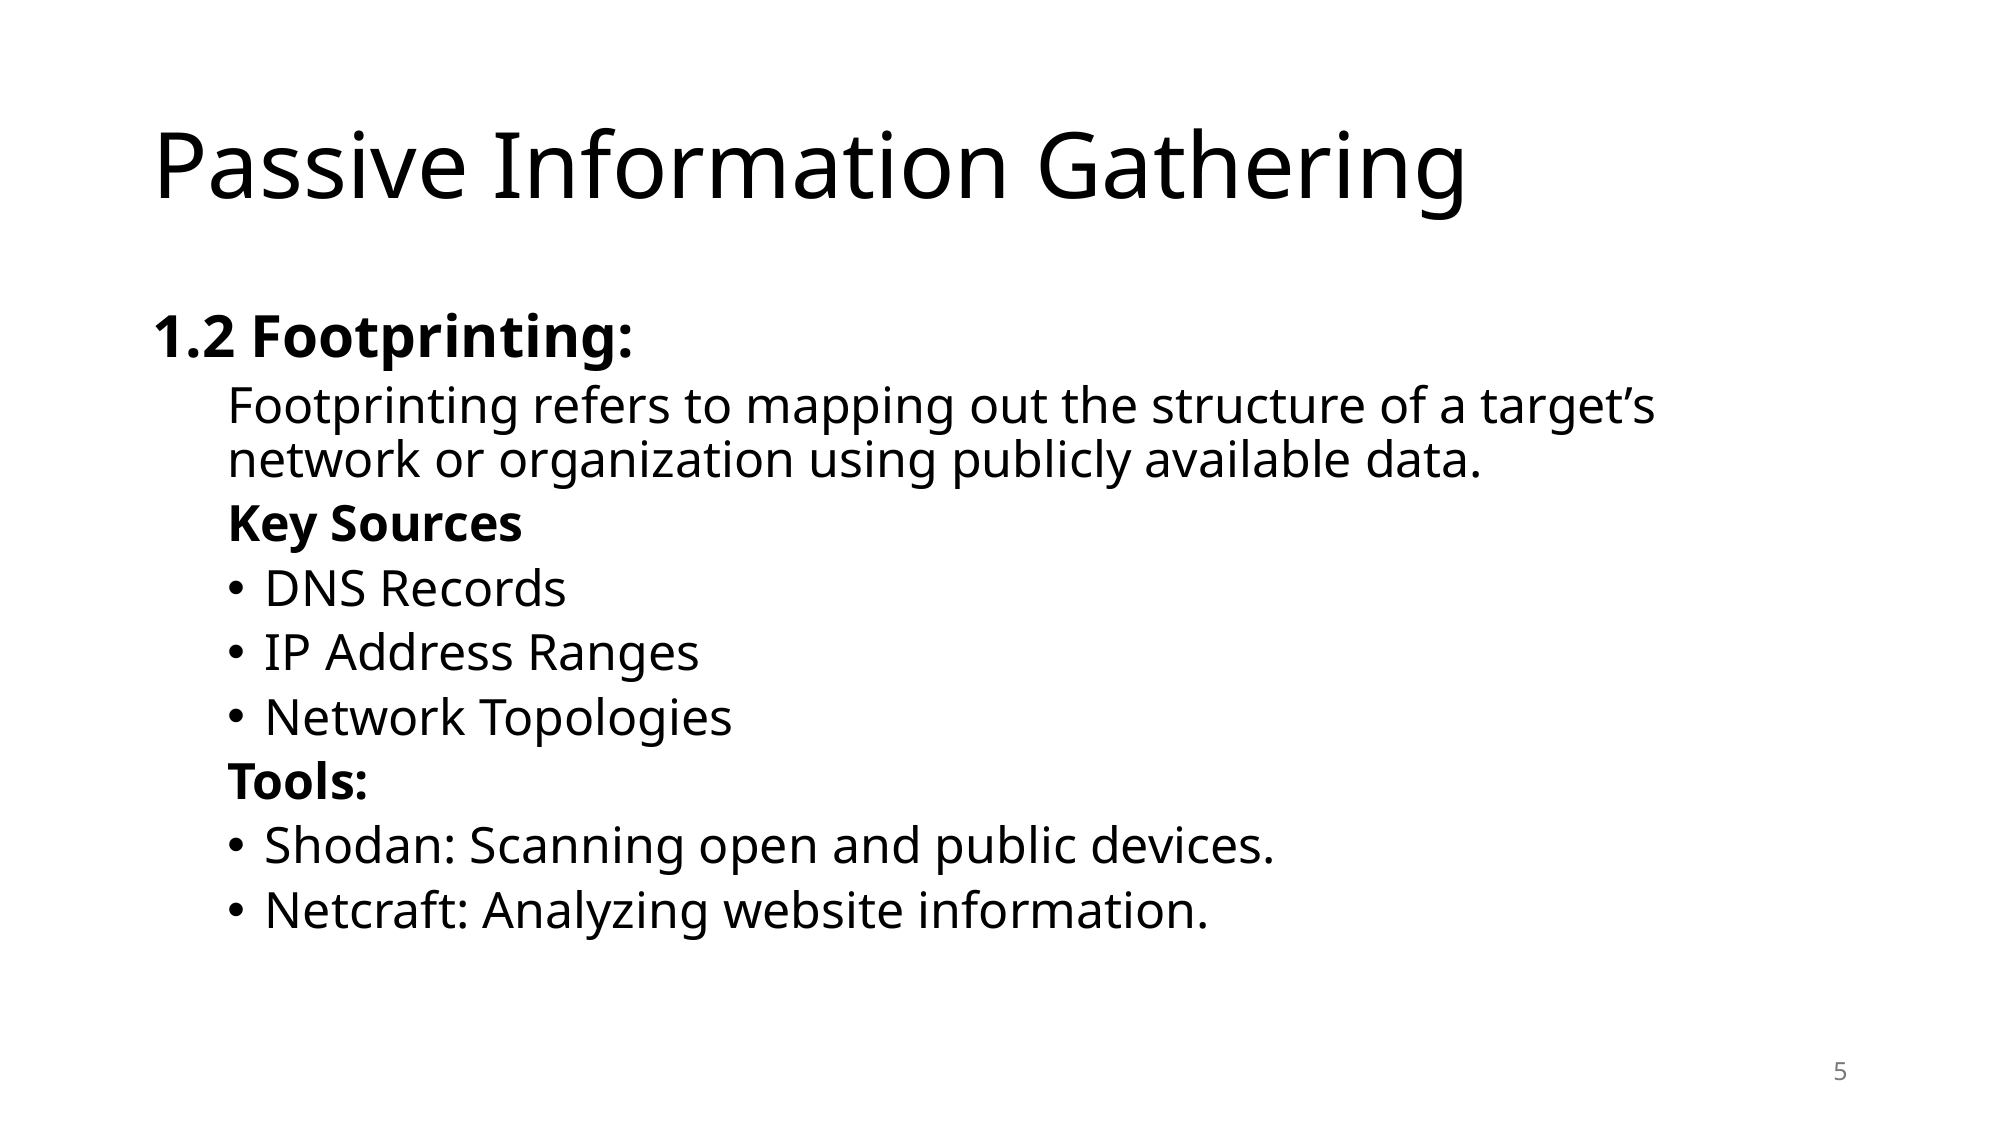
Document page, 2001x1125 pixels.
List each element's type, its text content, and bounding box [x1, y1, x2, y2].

title Passive Information Gathering [137, 59, 1863, 278]
list 1.2 Footprinting: Footprinting refers to mapping out the structure of a target’s network or organization using publicly available data. Key Sources DNS Records IP Address Ranges Network Topologies Tools: Shodan: Scanning open and public devices. Netcraft: Analyzing website information. [137, 299, 1863, 1014]
slide_number 5 [1412, 1042, 1863, 1103]
